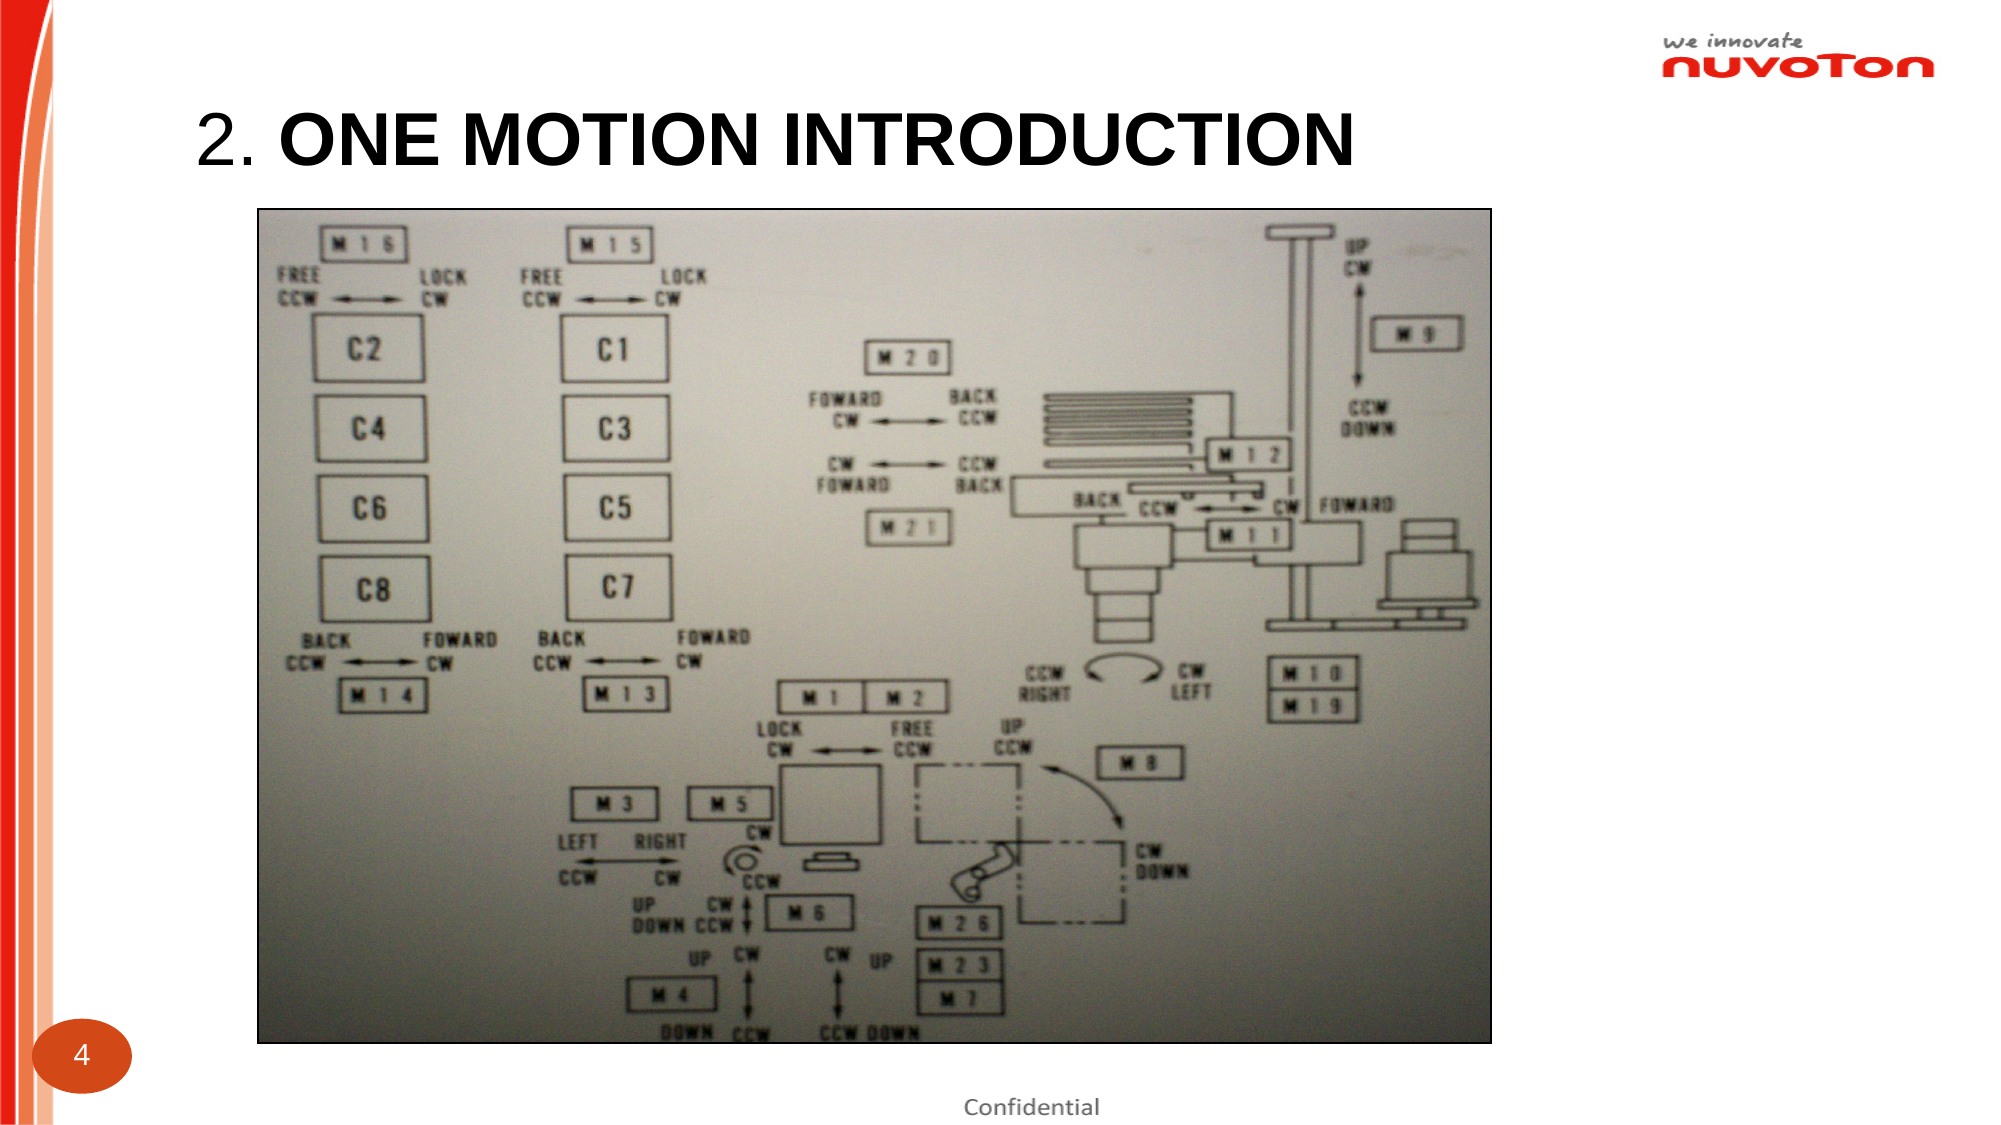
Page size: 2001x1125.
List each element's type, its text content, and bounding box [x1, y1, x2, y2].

text_box 2. ONE MOTION INTRODUCTION [180, 83, 1373, 188]
picture [0, 0, 2000, 1125]
slide_number 4 [31, 1018, 132, 1094]
